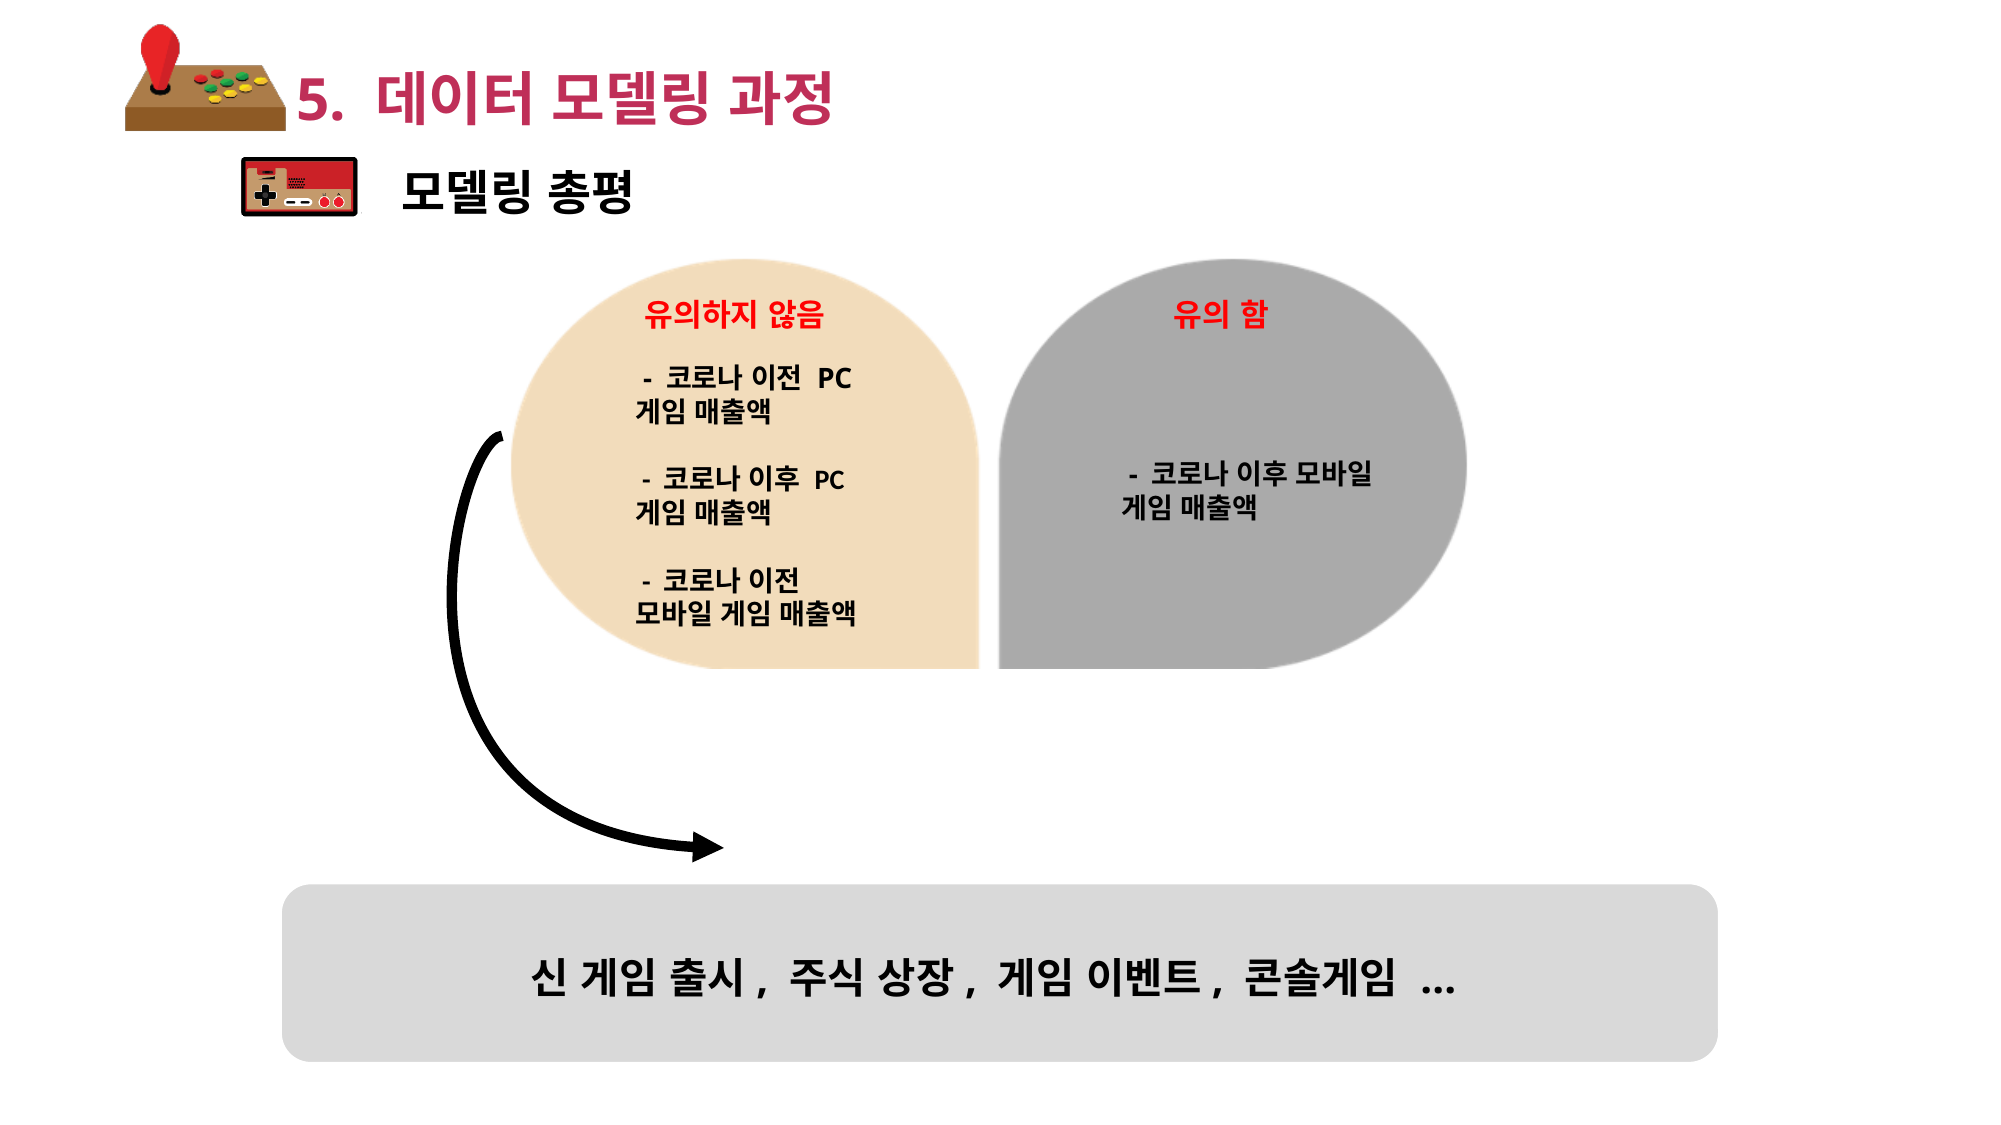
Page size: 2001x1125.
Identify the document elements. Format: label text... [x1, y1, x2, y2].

picture [502, 203, 1500, 669]
picture [230, 149, 362, 219]
picture [117, 21, 289, 144]
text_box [502, 435, 724, 848]
text_box 신 게임 출시, 주식 상장, 게임 이벤트, 콘솔게임 ... [338, 944, 1649, 1010]
text_box 5. 데이터 모델링 과정 [289, 54, 851, 140]
text_box 모델링 총평 [386, 155, 652, 228]
text_box [279, 882, 1721, 1065]
